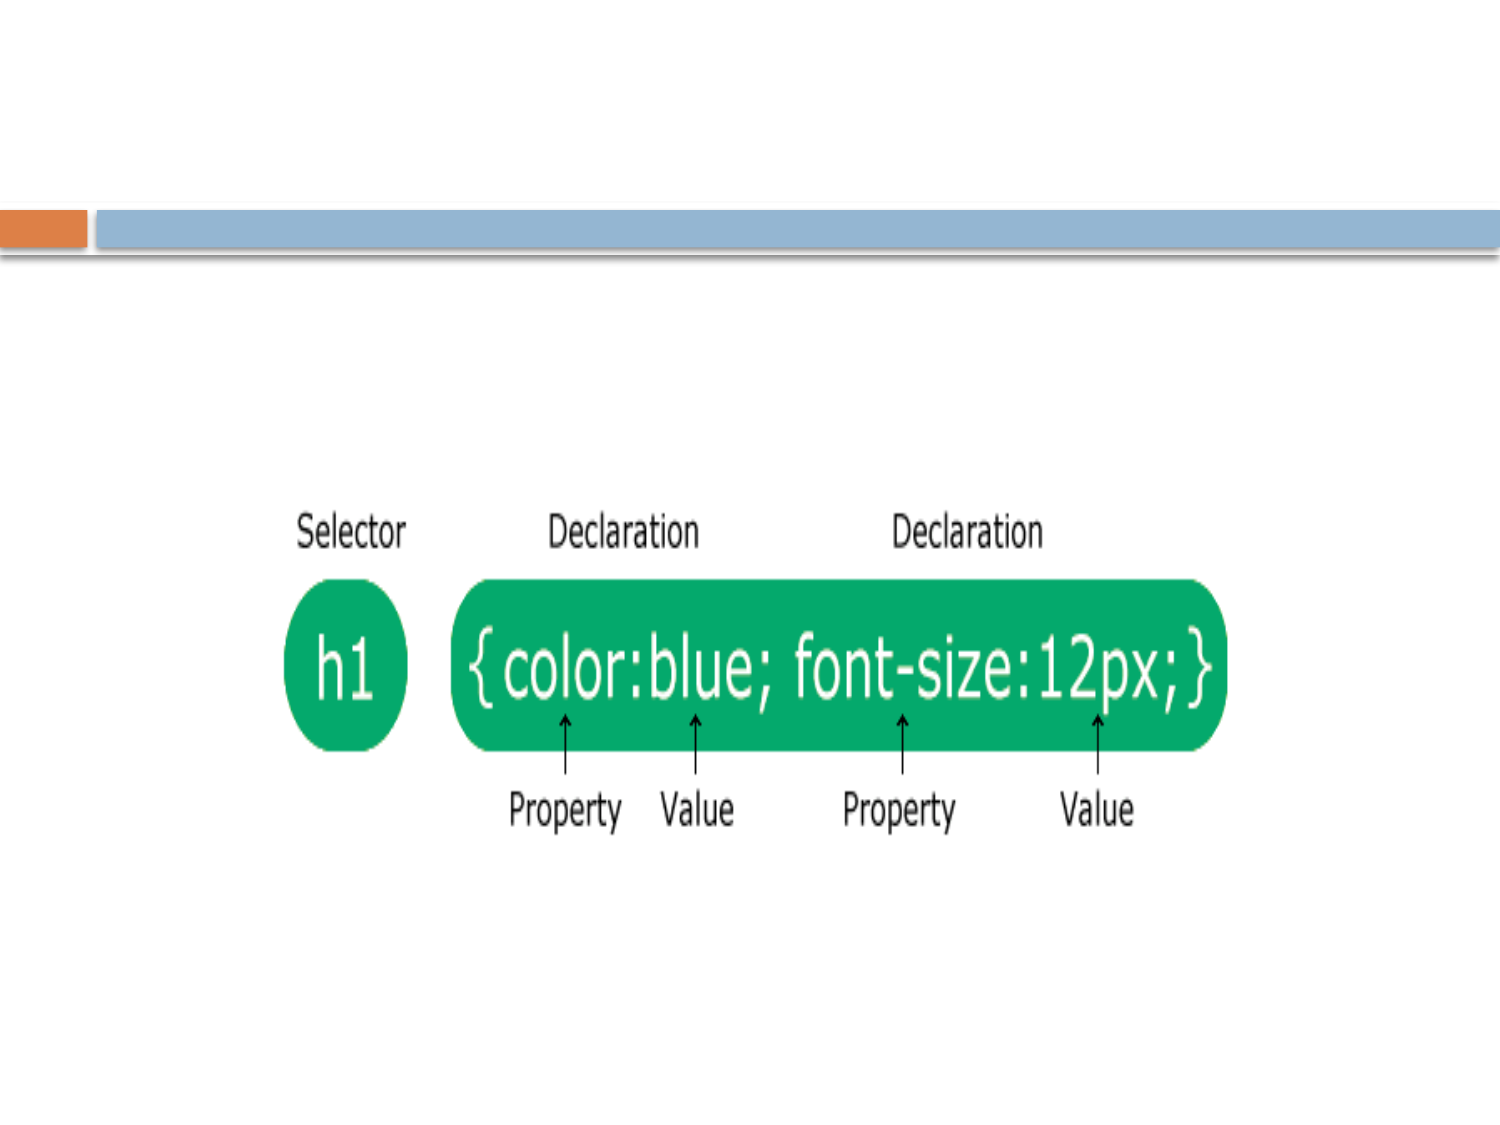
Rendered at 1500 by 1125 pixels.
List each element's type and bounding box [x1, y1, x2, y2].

list [280, 503, 1231, 845]
